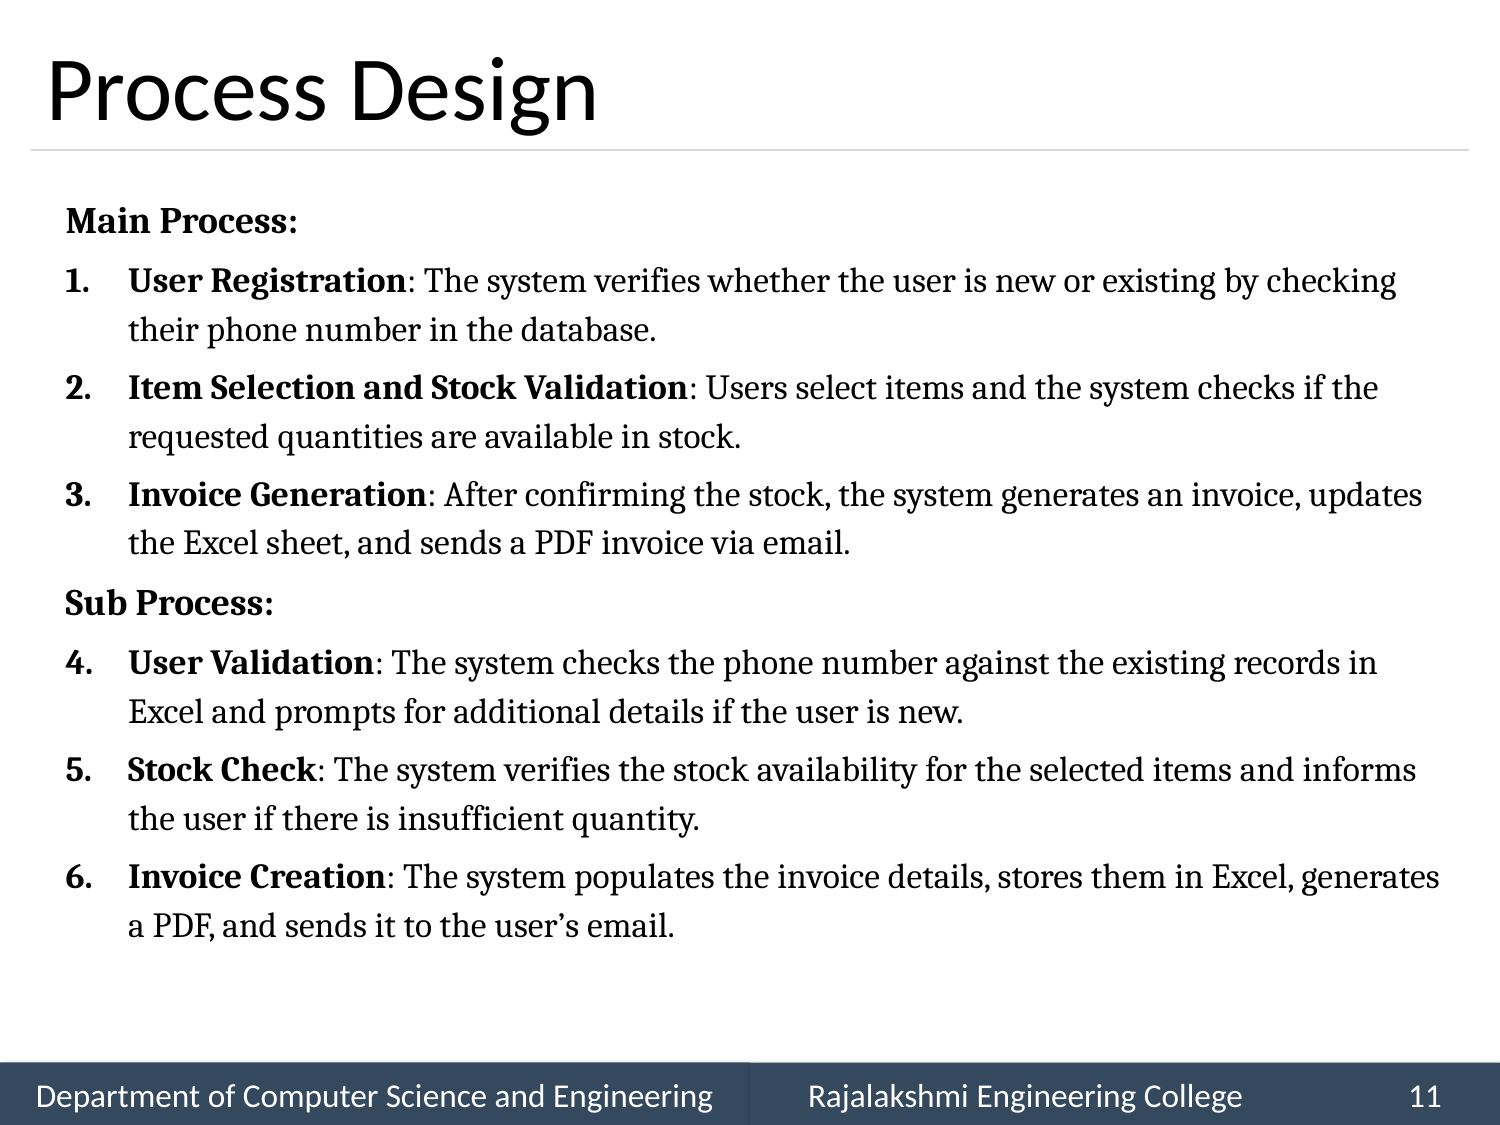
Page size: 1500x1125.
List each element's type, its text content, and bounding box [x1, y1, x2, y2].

title Process Design [31, 17, 1469, 150]
list Main Process: User Registration: The system verifies whether the user is new or existing by checking their phone number in the database. Item Selection and Stock Validation: Users select items and the system checks if the requested quantities are available in stock. Invoice Generation: After confirming the stock, the system generates an invoice, updates the Excel sheet, and sends a PDF invoice via email. Sub Process: User Validation: The system checks the phone number against the existing records in Excel and prompts for additional details if the user is new. Stock Check: The system verifies the stock availability for the selected items and informs the user if there is insufficient quantity. Invoice Creation: The system populates the invoice details, stores them in Excel, generates a PDF, and sends it to the user’s email. [38, 182, 1462, 989]
